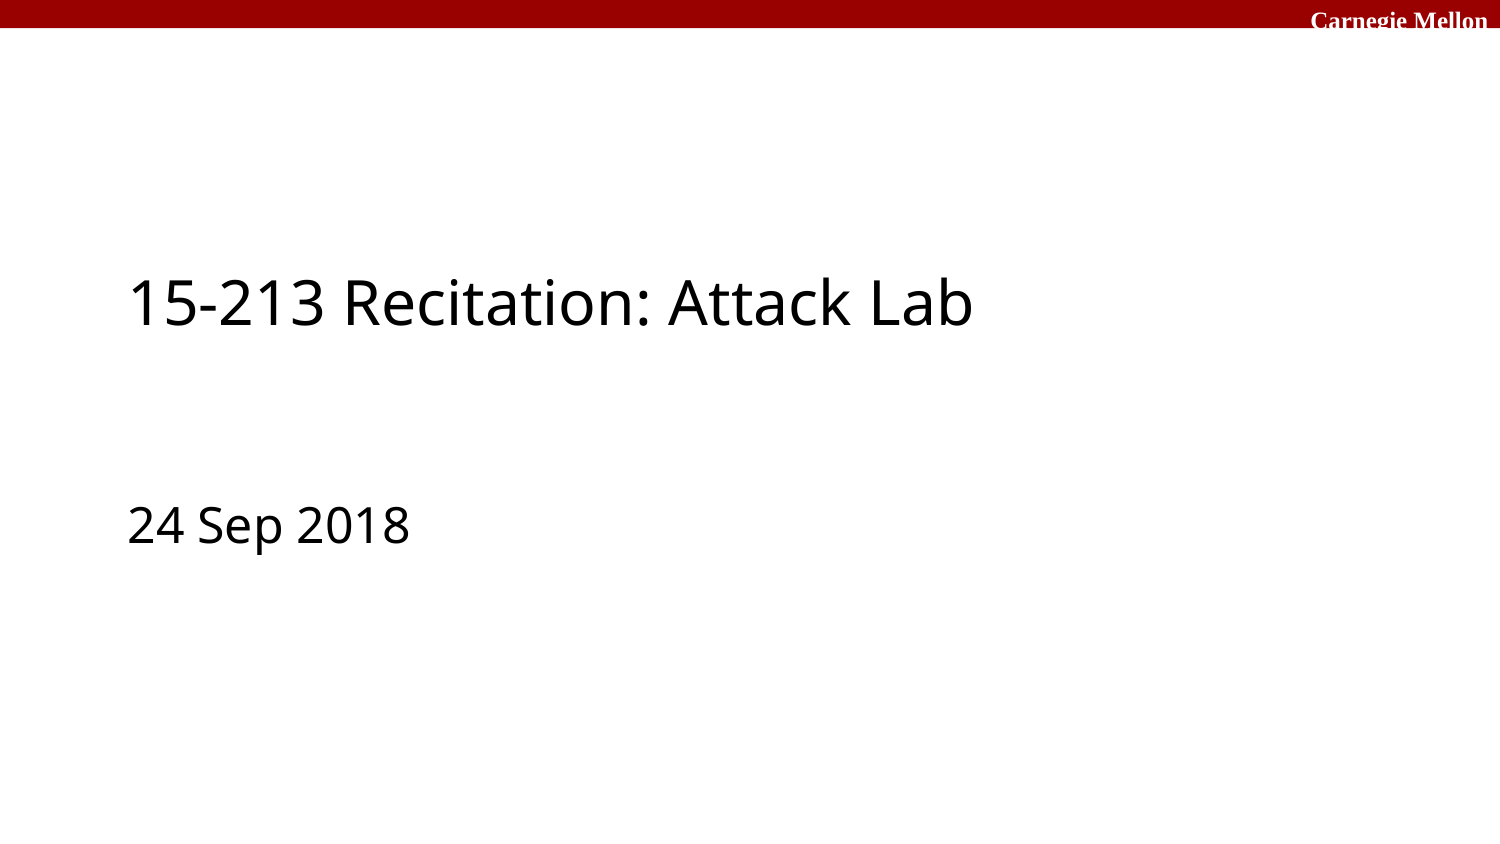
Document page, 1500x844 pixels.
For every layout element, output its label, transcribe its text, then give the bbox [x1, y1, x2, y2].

title 15-213 Recitation: Attack Lab [112, 210, 1388, 391]
subtitle 24 Sep 2018 [112, 478, 1372, 694]
